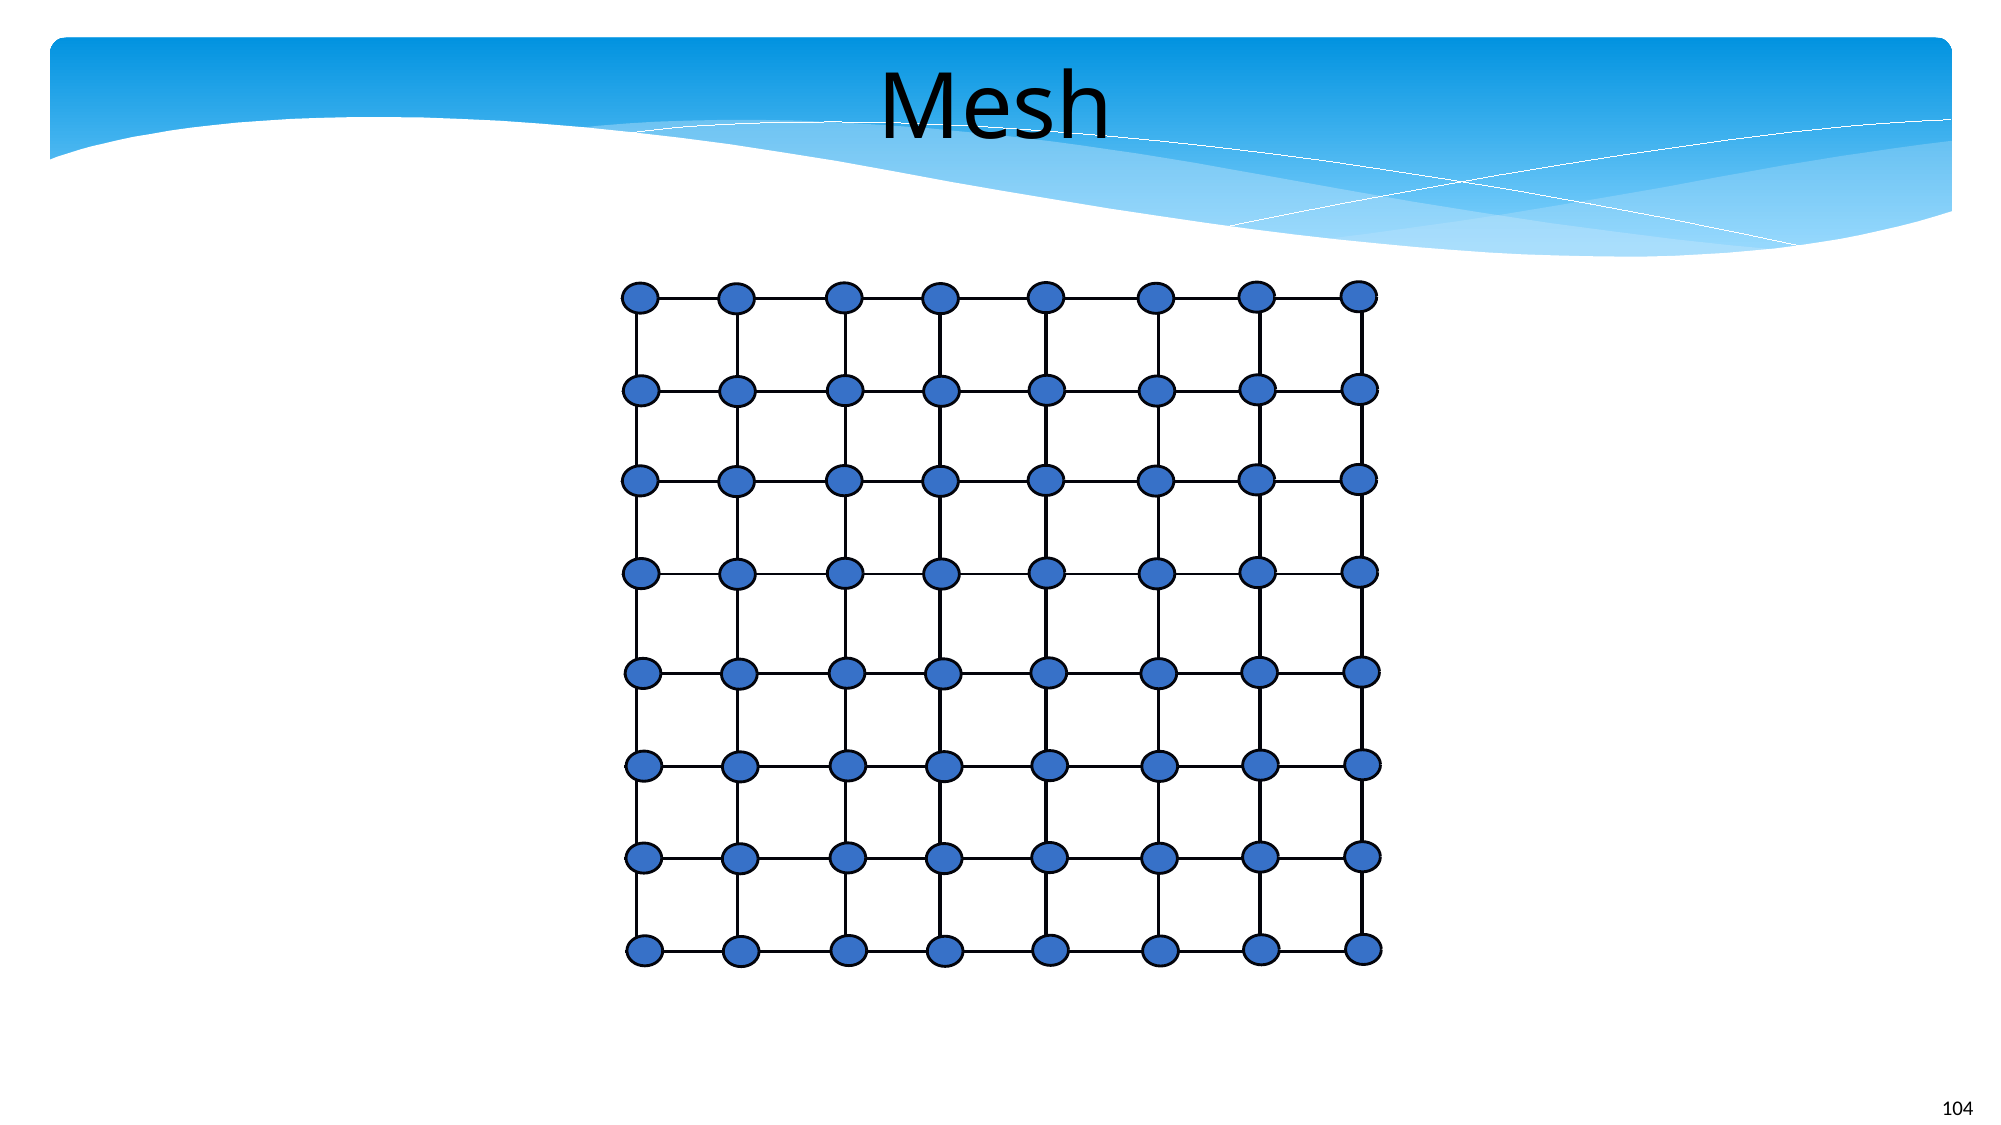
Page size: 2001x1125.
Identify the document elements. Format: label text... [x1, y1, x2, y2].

picture [599, 262, 1401, 977]
title Mesh [387, 24, 1605, 179]
